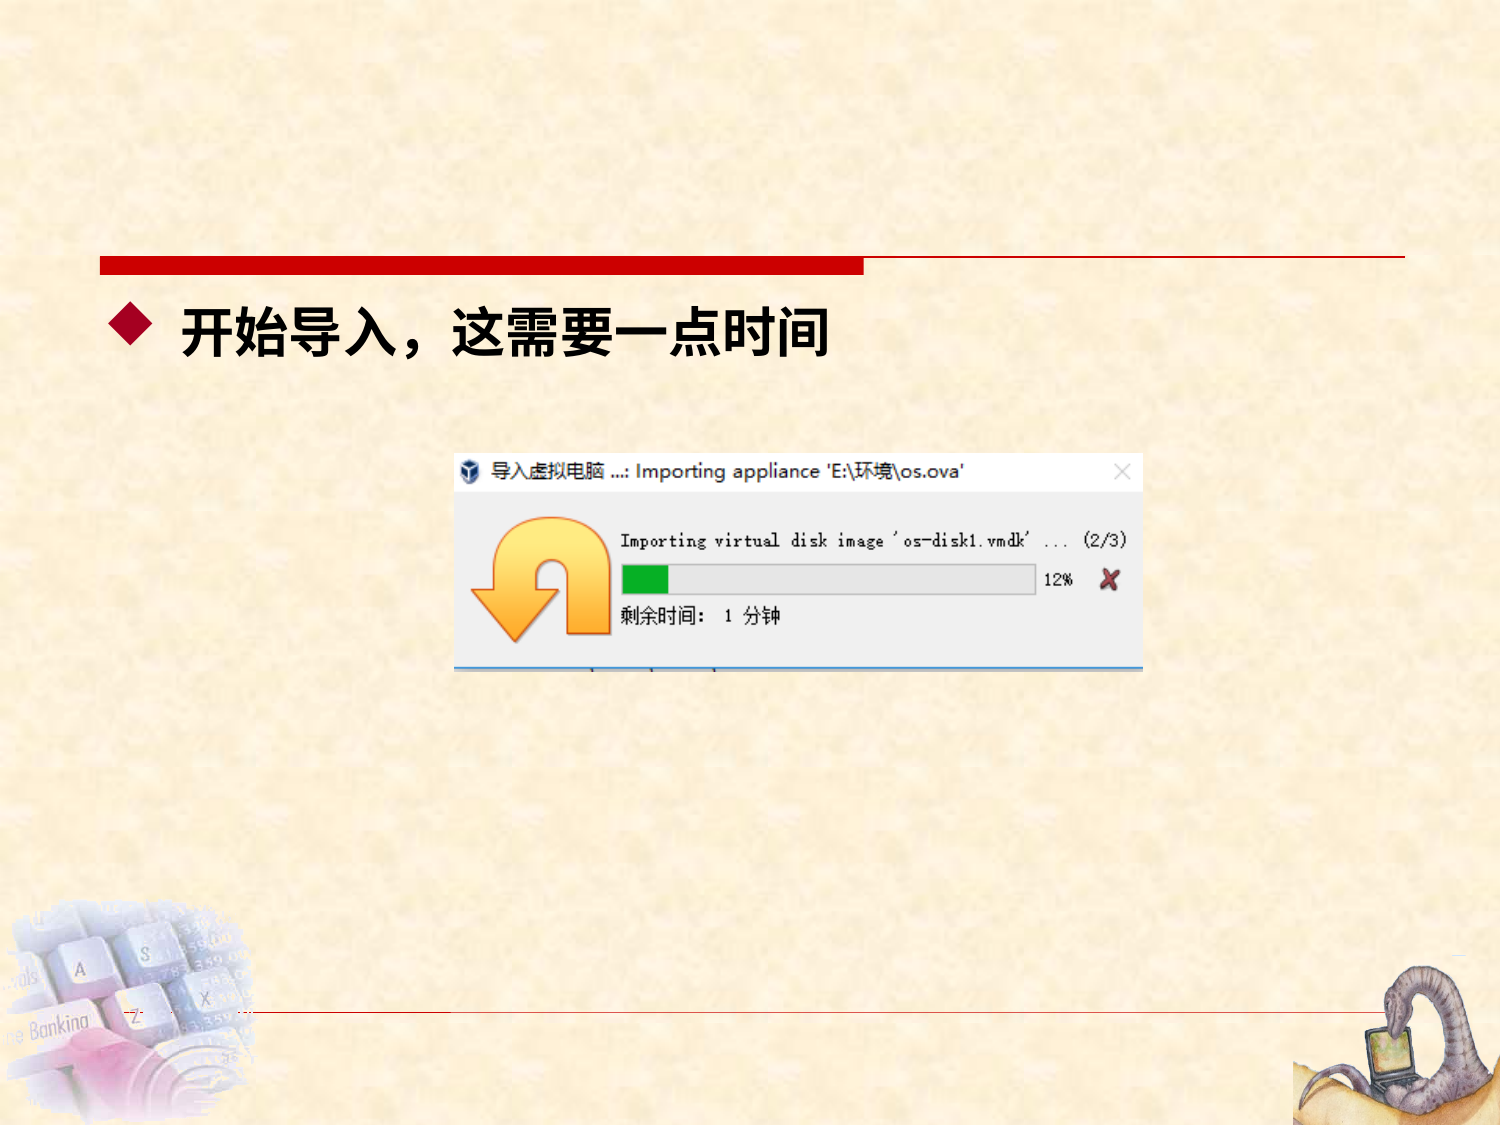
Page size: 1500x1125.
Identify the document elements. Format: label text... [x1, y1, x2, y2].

list 开始导入，这需要一点时间 [88, 290, 1401, 991]
picture [0, 0, 1500, 1125]
